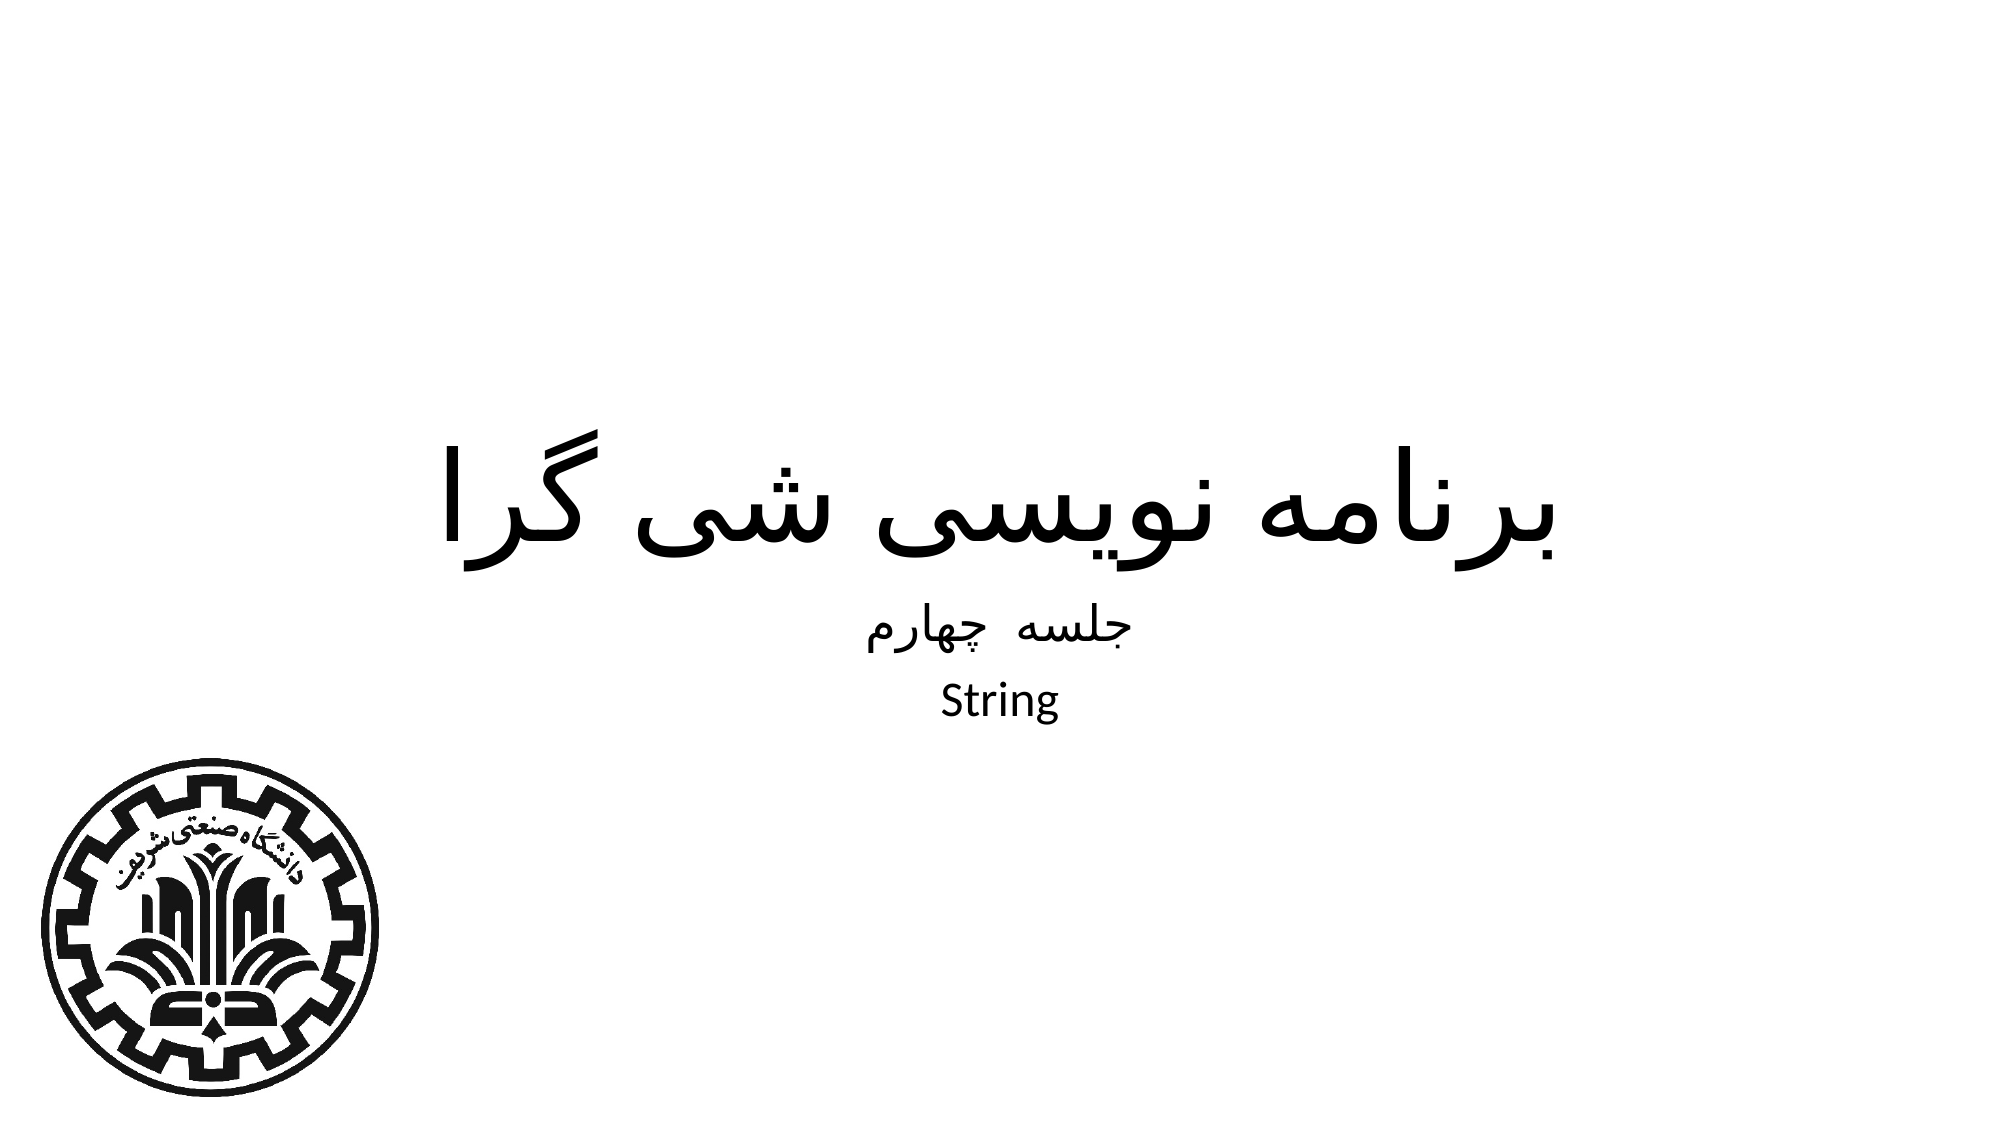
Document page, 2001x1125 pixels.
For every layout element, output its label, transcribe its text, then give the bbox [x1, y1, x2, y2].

picture [41, 758, 379, 1097]
subtitle جلسه چهارم String [249, 590, 1750, 863]
title برنامه نویسی شی گرا [249, 184, 1750, 576]
